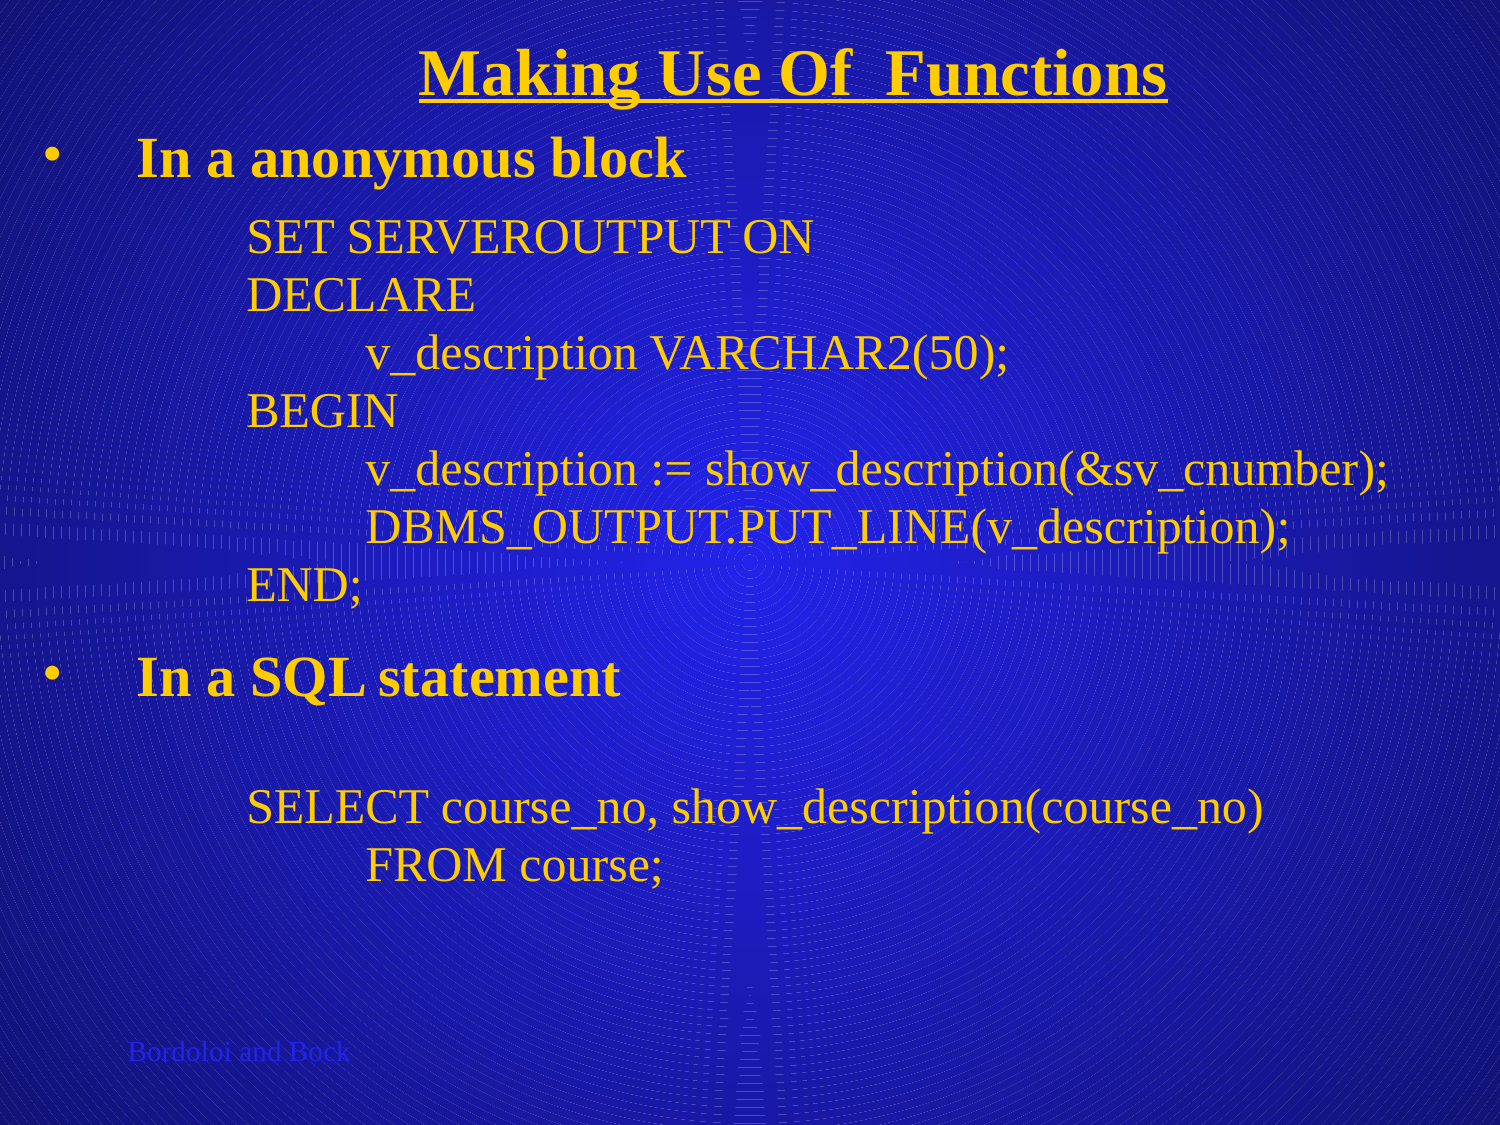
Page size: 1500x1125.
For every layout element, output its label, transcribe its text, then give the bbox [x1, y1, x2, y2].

text_box Bordoloi and Bock [112, 1024, 425, 1100]
subtitle In a anonymous block SET SERVEROUTPUT ON DECLARE v_description VARCHAR2(50); BEGIN v_description := show_description(&sv_cnumber); DBMS_OUTPUT.PUT_LINE(v_description); END; In a SQL statement SELECT course_no, show_description(course_no) FROM course; [0, 125, 1500, 1000]
title Making Use Of Functions [137, 0, 1450, 125]
